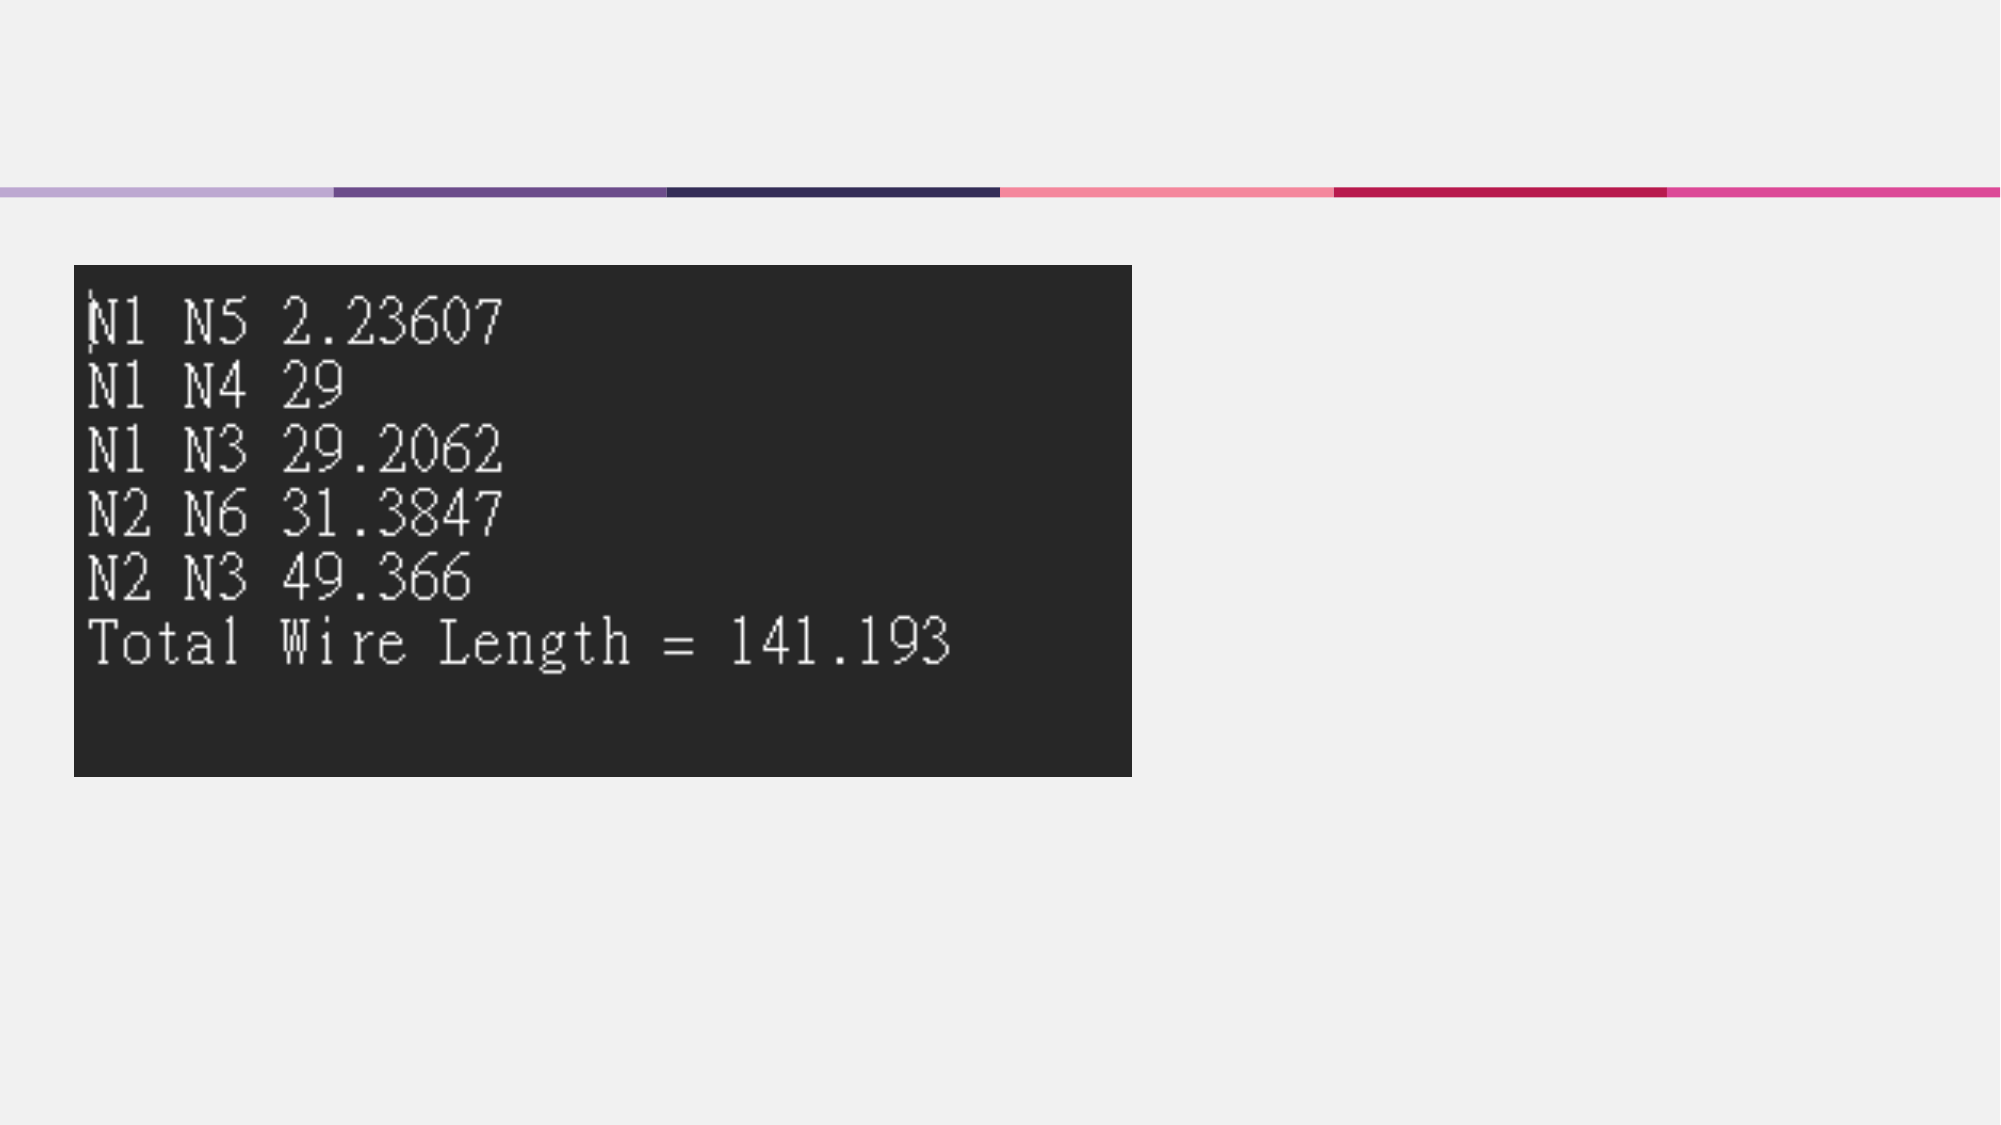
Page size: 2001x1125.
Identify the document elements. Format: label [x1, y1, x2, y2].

picture [73, 265, 1132, 777]
